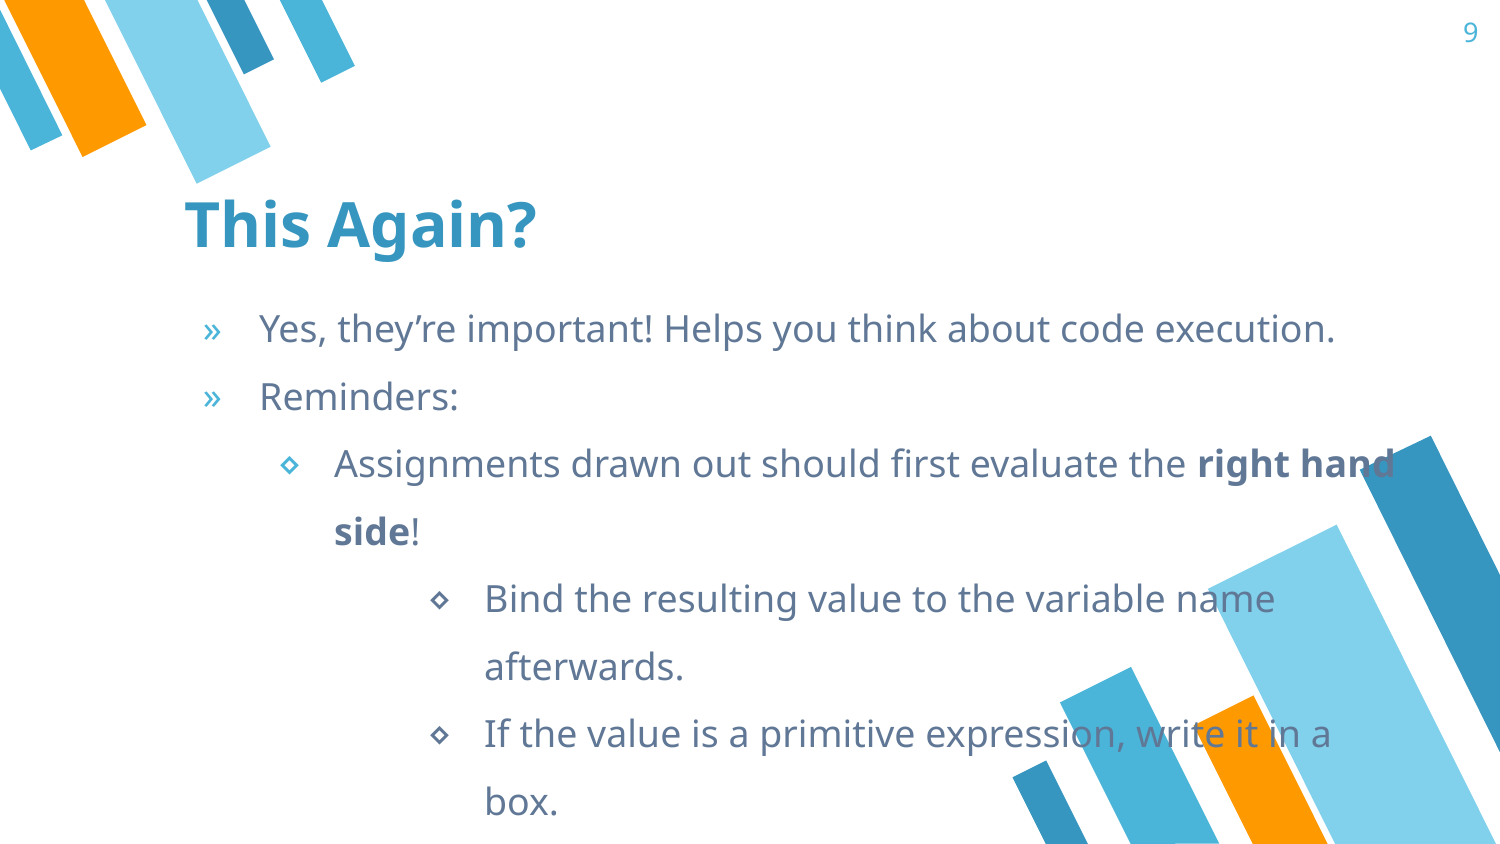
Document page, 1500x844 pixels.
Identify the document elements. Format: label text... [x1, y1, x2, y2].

slide_number 9 [1403, 0, 1494, 65]
list Yes, they’re important! Helps you think about code execution. Reminders: Assignments drawn out should first evaluate the right hand side! Bind the resulting value to the variable name afterwards. If the value is a primitive expression, write it in a box. If not, draw an arrow to the value. Built-in functions don’t need a new frame. [169, 267, 1423, 771]
title This Again? [169, 163, 1351, 267]
